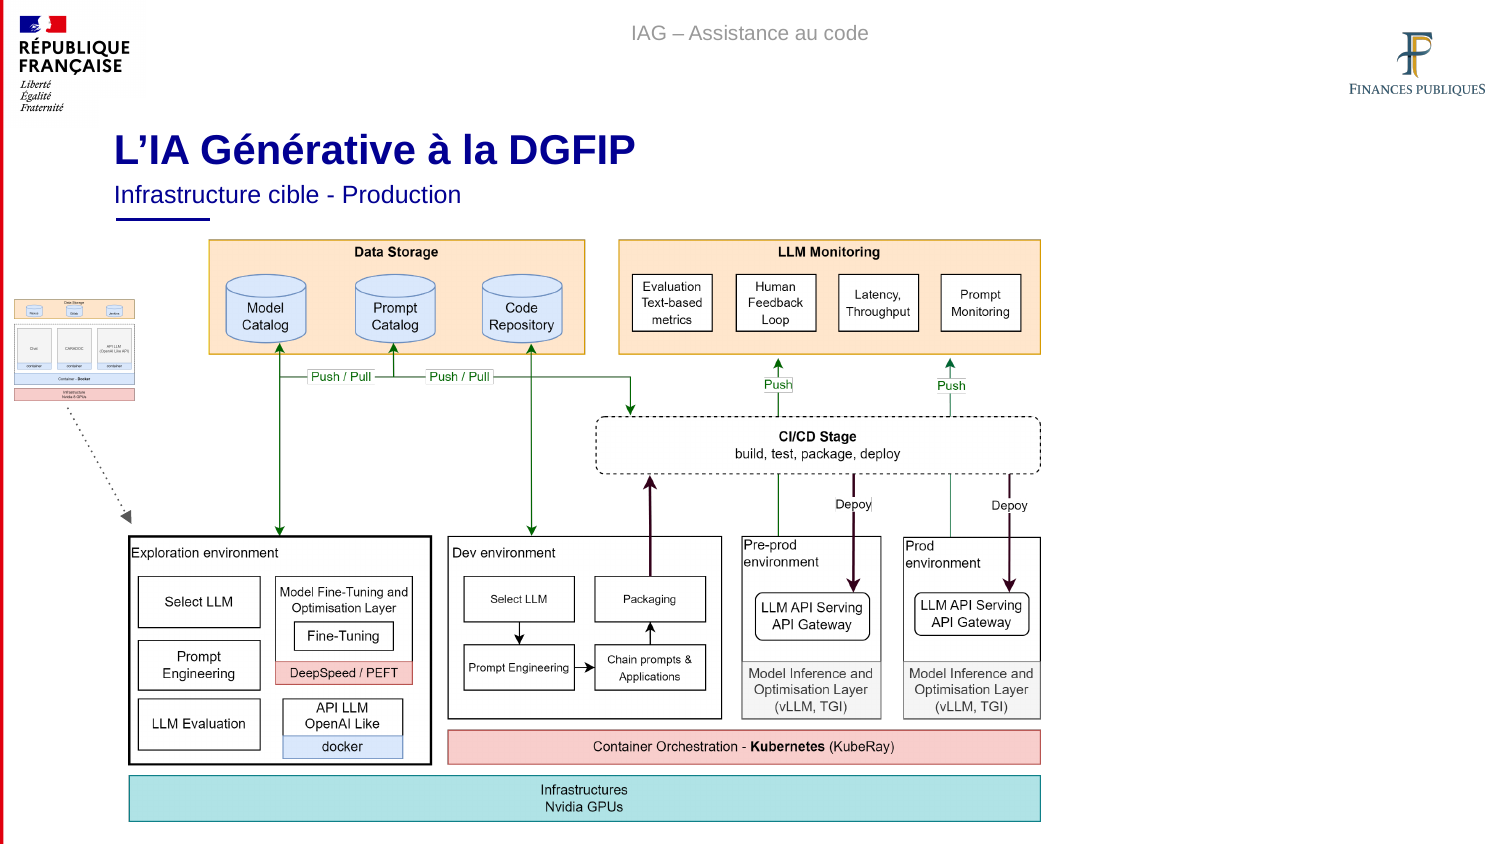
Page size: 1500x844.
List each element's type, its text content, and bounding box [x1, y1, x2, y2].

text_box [67, 407, 132, 525]
picture [11, 227, 1052, 833]
text_box L’IA Générative à la DGFIP Infrastructure cible - Production [98, 97, 1080, 260]
text_box IAG – Assistance au code [588, 0, 912, 60]
picture [3, 0, 146, 128]
text_box [0, 133, 4, 844]
picture [1334, 17, 1500, 110]
